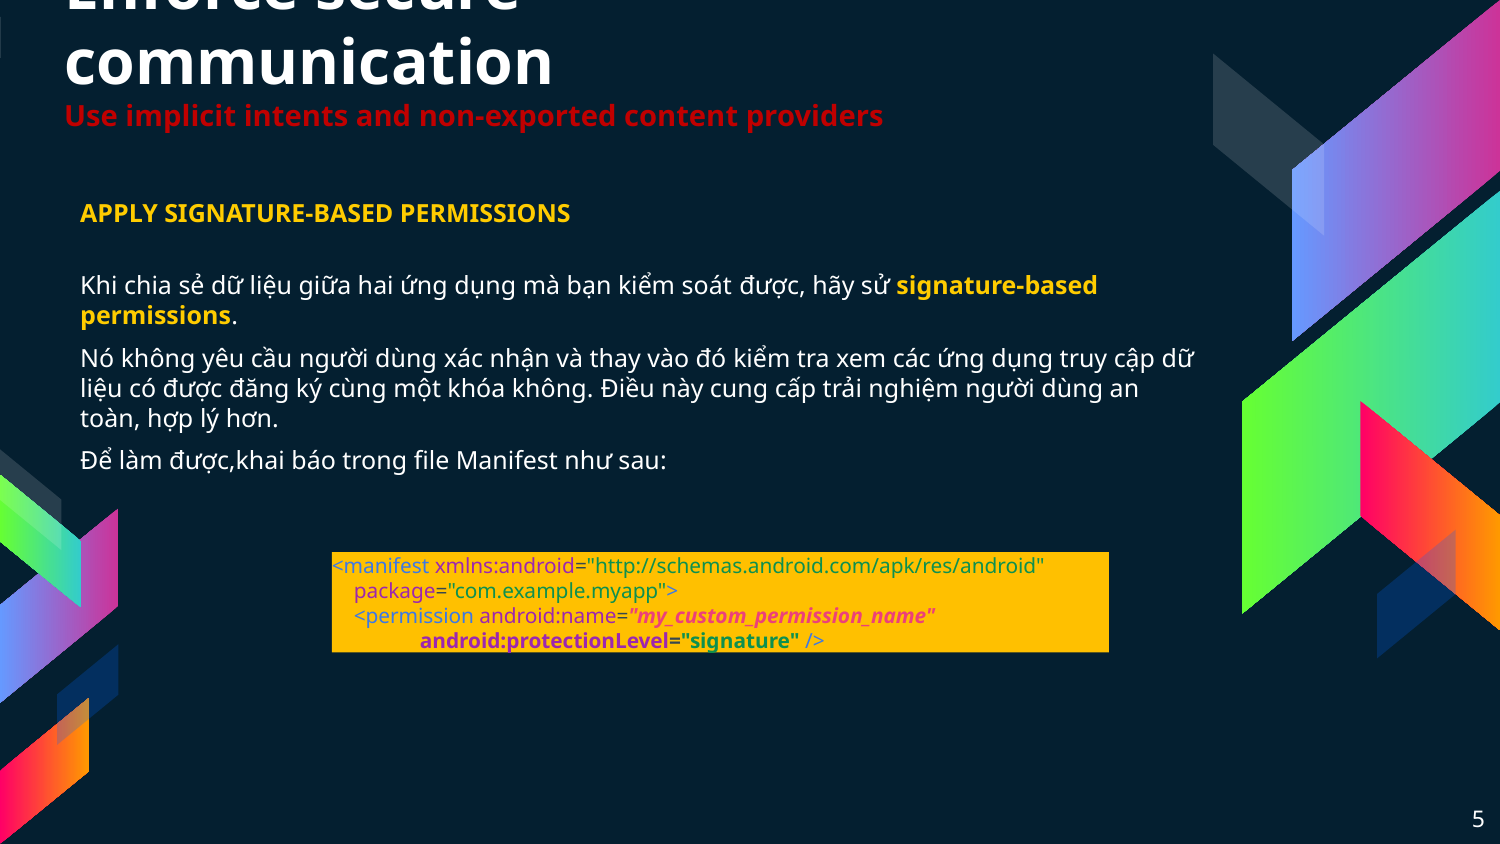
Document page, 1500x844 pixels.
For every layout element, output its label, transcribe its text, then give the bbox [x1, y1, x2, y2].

text_box <manifest xmlns:android="http://schemas.android.com/apk/res/android" package="com.example.myapp"> <permission android:name="my_custom_permission_name" android:protectionLevel="signature" /> [331, 552, 1109, 653]
list APPLY SIGNATURE-BASED PERMISSIONS Khi chia sẻ dữ liệu giữa hai ứng dụng mà bạn kiểm soát được, hãy sử signature-based permissions. Nó không yêu cầu người dùng xác nhận và thay vào đó kiểm tra xem các ứng dụng truy cập dữ liệu có được đăng ký cùng một khóa không. Điều này cung cấp trải nghiệm người dùng an toàn, hợp lý hơn. Để làm được,khai báo trong file Manifest như sau: [65, 182, 1216, 377]
slide_number 5 [1403, 789, 1500, 844]
title Enforce secure communication Use implicit intents and non-exported content providers [49, 78, 1029, 183]
